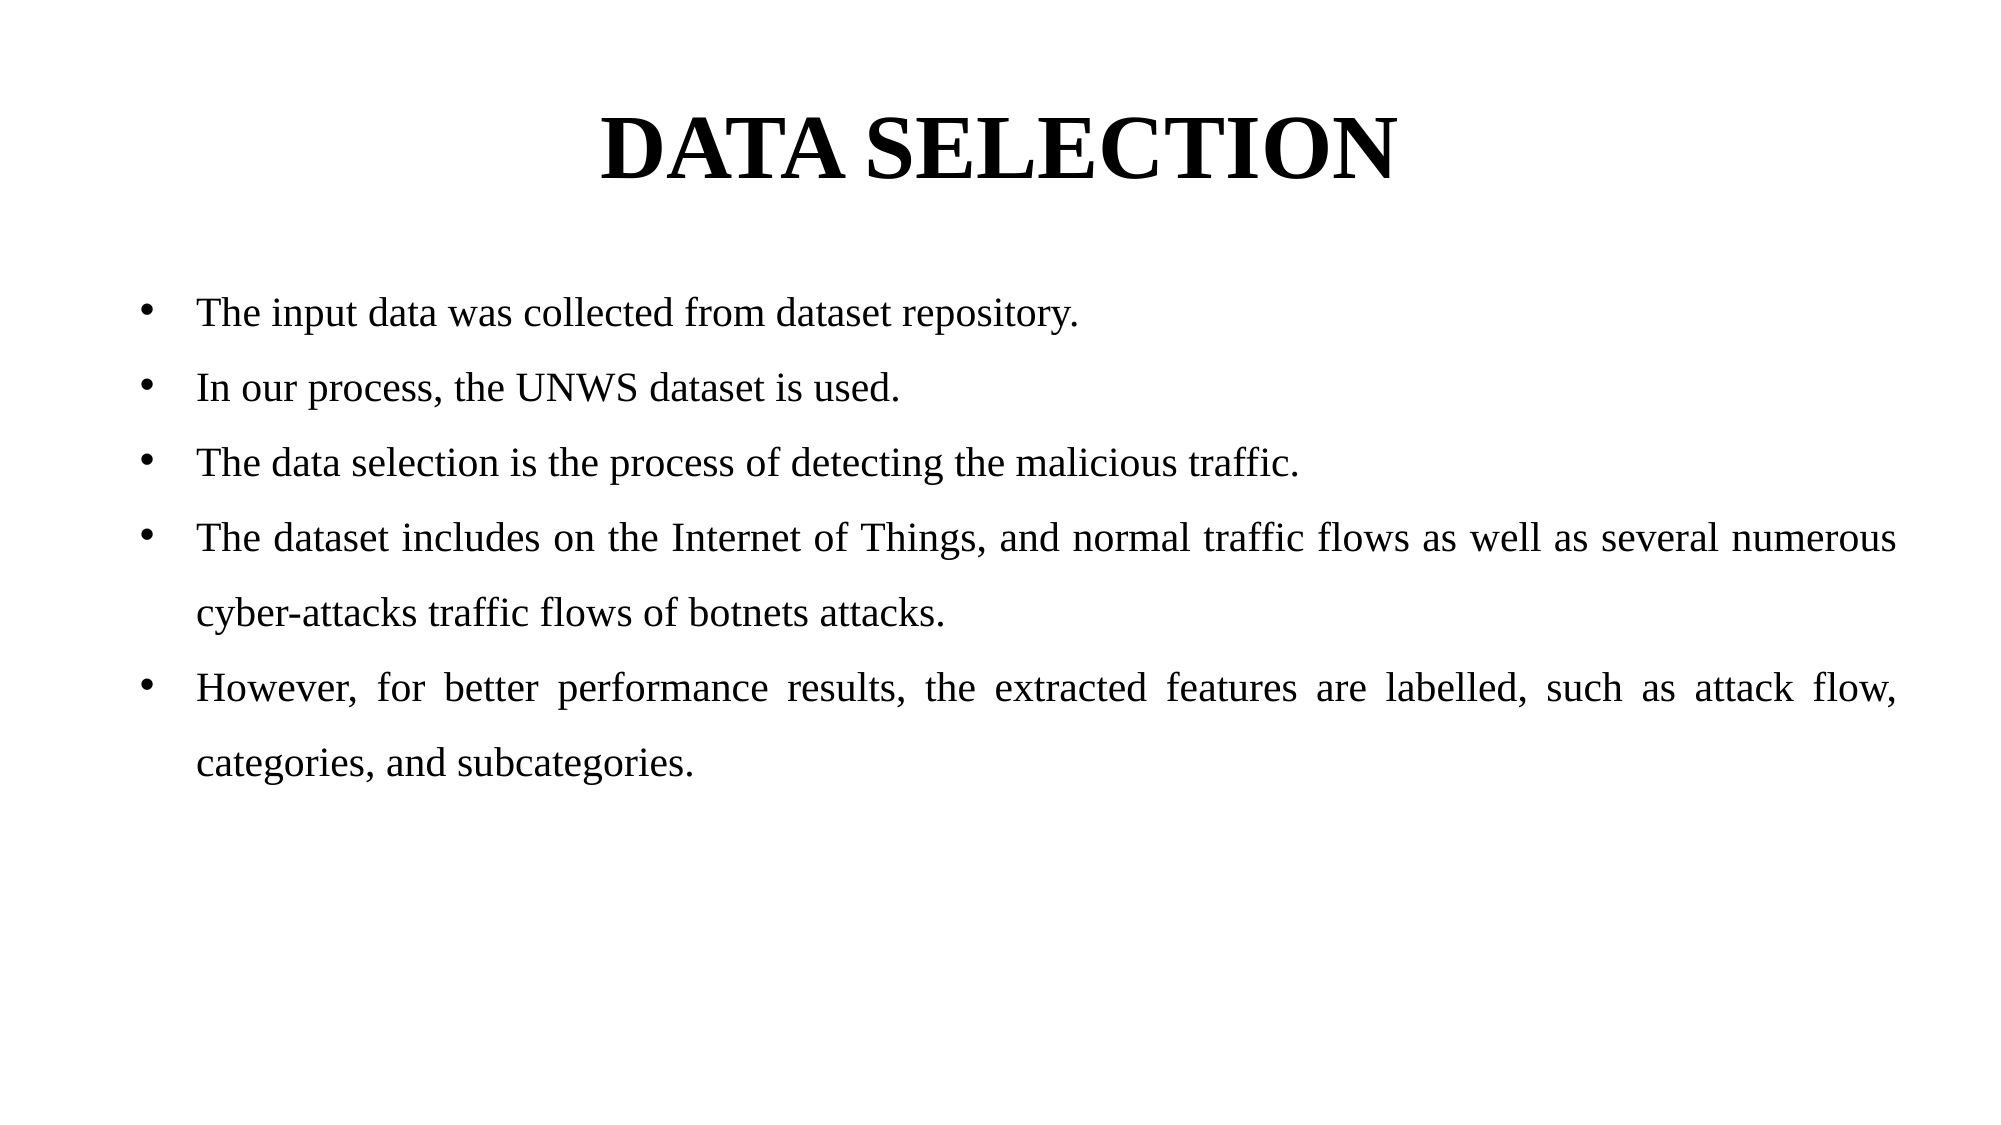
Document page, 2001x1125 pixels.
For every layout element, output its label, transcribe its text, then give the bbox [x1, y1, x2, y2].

text_box The input data was collected from dataset repository. In our process, the UNWS dataset is used. The data selection is the process of detecting the malicious traffic. The dataset includes on the Internet of Things, and normal traffic flows as well as several numerous cyber-attacks traffic flows of botnets attacks. However, for better performance results, the extracted features are labelled, such as attack flow, categories, and subcategories. [125, 252, 1914, 912]
text_box DATA SELECTION [114, 79, 1886, 204]
